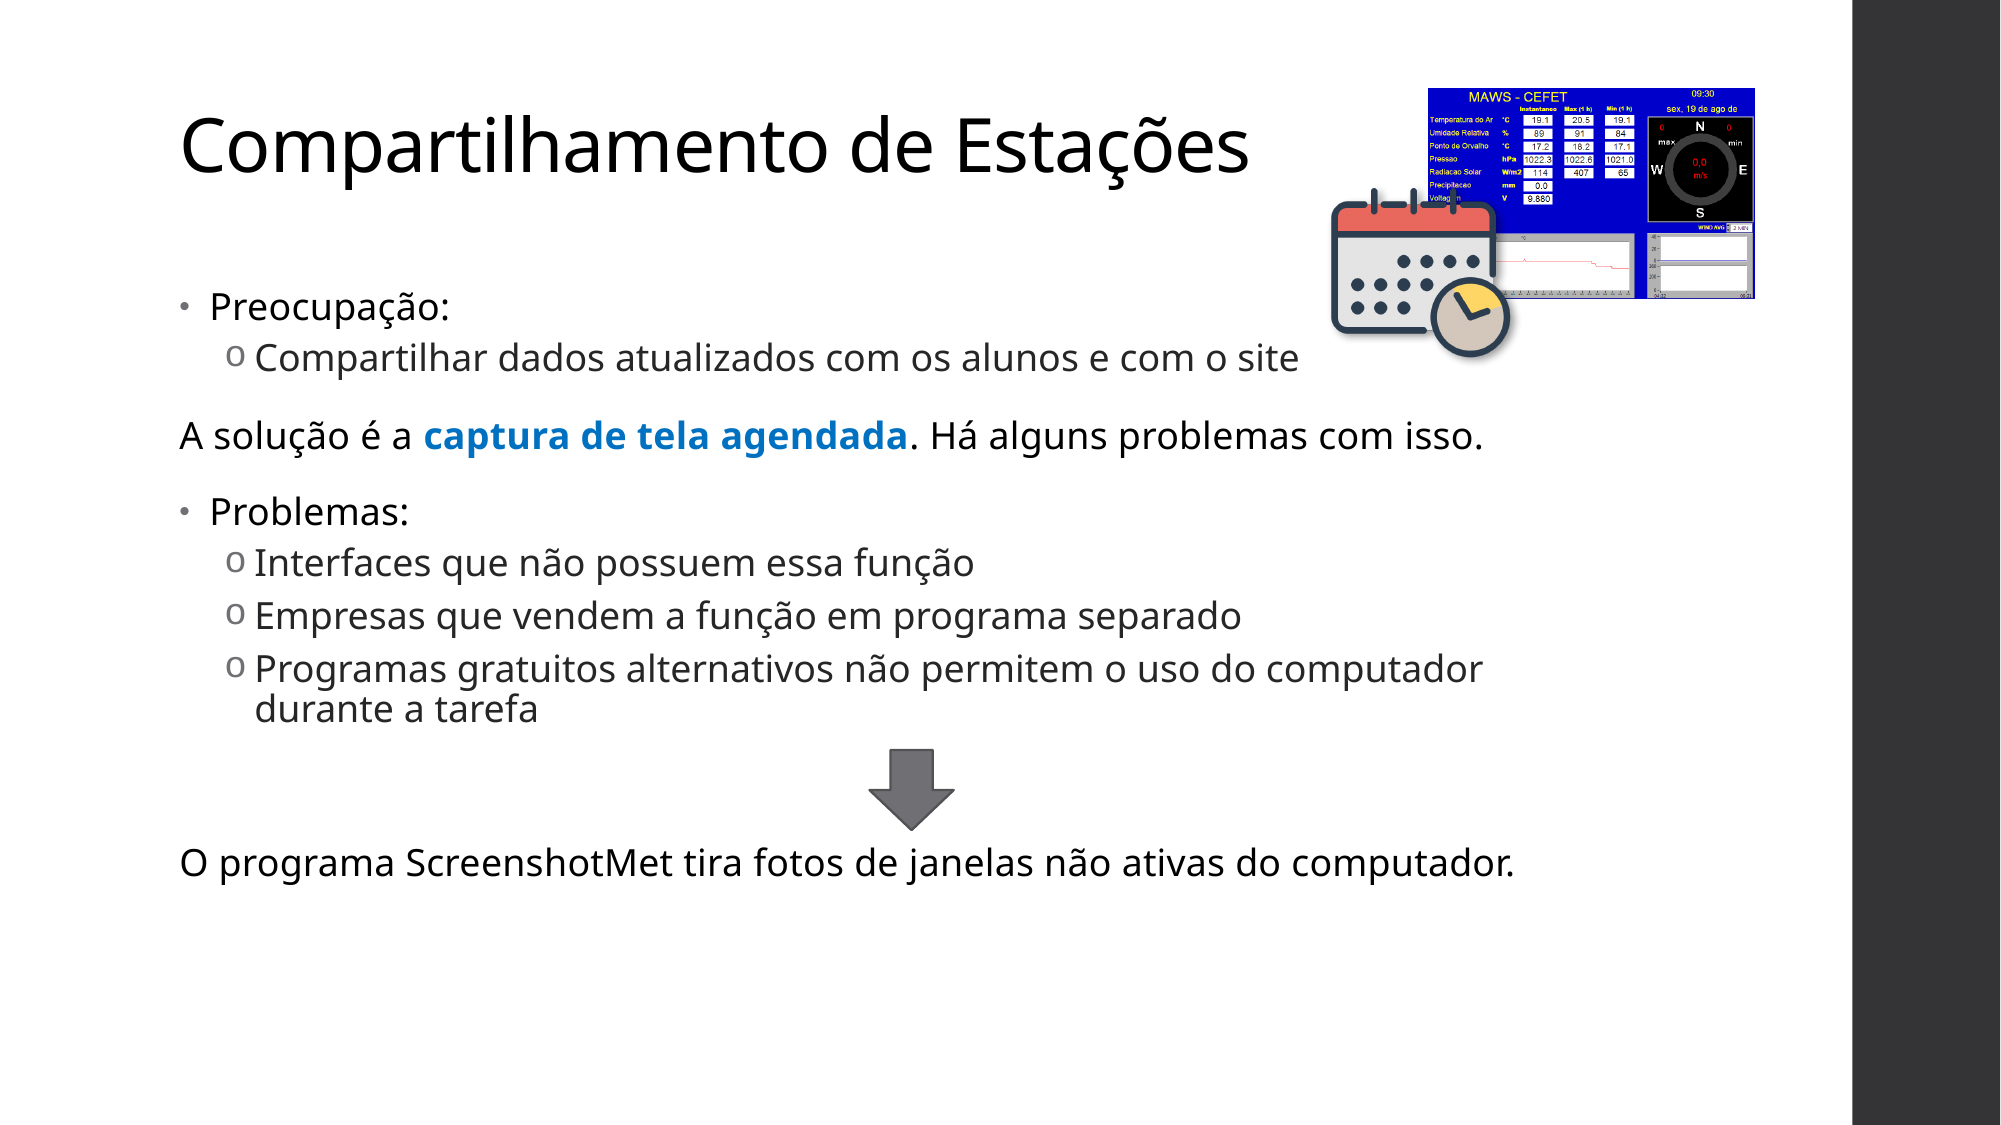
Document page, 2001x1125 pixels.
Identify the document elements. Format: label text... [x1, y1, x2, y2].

list Preocupação: Compartilhar dados atualizados com os alunos e com o site A solução é a captura de tela agendada. Há alguns problemas com isso. Problemas: Interfaces que não possuem essa função Empresas que vendem a função em programa separado Programas gratuitos alternativos não permitem o uso do computador durante a tarefa O programa ScreenshotMet tira fotos de janelas não ativas do computador. [164, 278, 1575, 993]
title Compartilhamento de Estações [164, 68, 1755, 196]
text_box [868, 748, 955, 831]
picture [1307, 88, 1755, 370]
